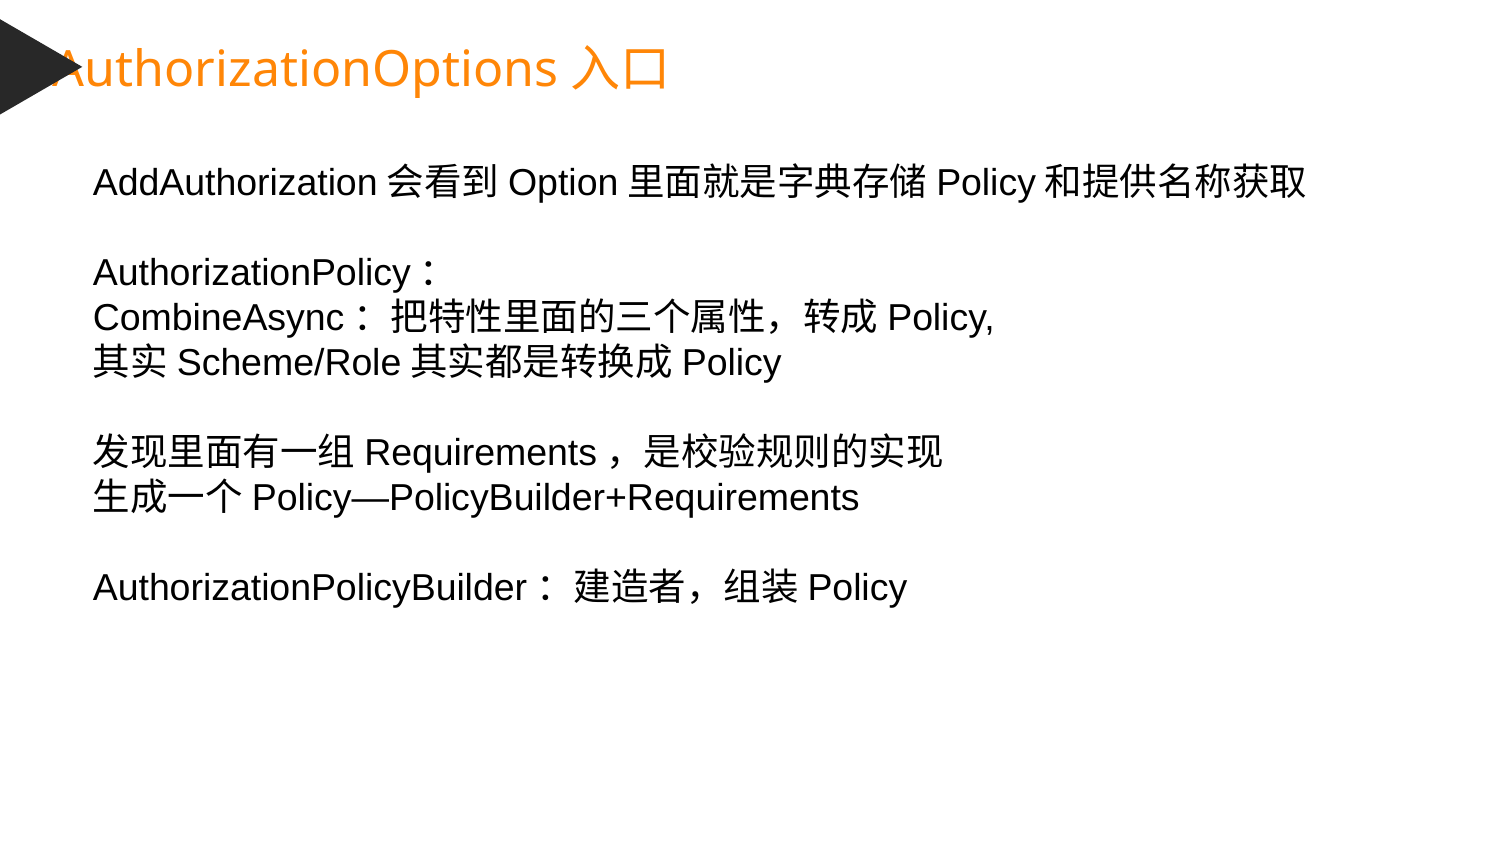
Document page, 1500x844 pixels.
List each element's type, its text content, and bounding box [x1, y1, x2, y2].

text_box AuthorizationOptions入口 [37, 29, 686, 104]
text_box AddAuthorization会看到Option里面就是字典存储Policy和提供名称获取 AuthorizationPolicy： CombineAsync：把特性里面的三个属性，转成Policy, 其实Scheme/Role其实都是转换成Policy 发现里面有一组Requirements，是校验规则的实现 生成一个Policy—PolicyBuilder+Requirements AuthorizationPolicyBuilder：建造者，组装Policy [78, 150, 1424, 615]
text_box [0, 19, 83, 115]
